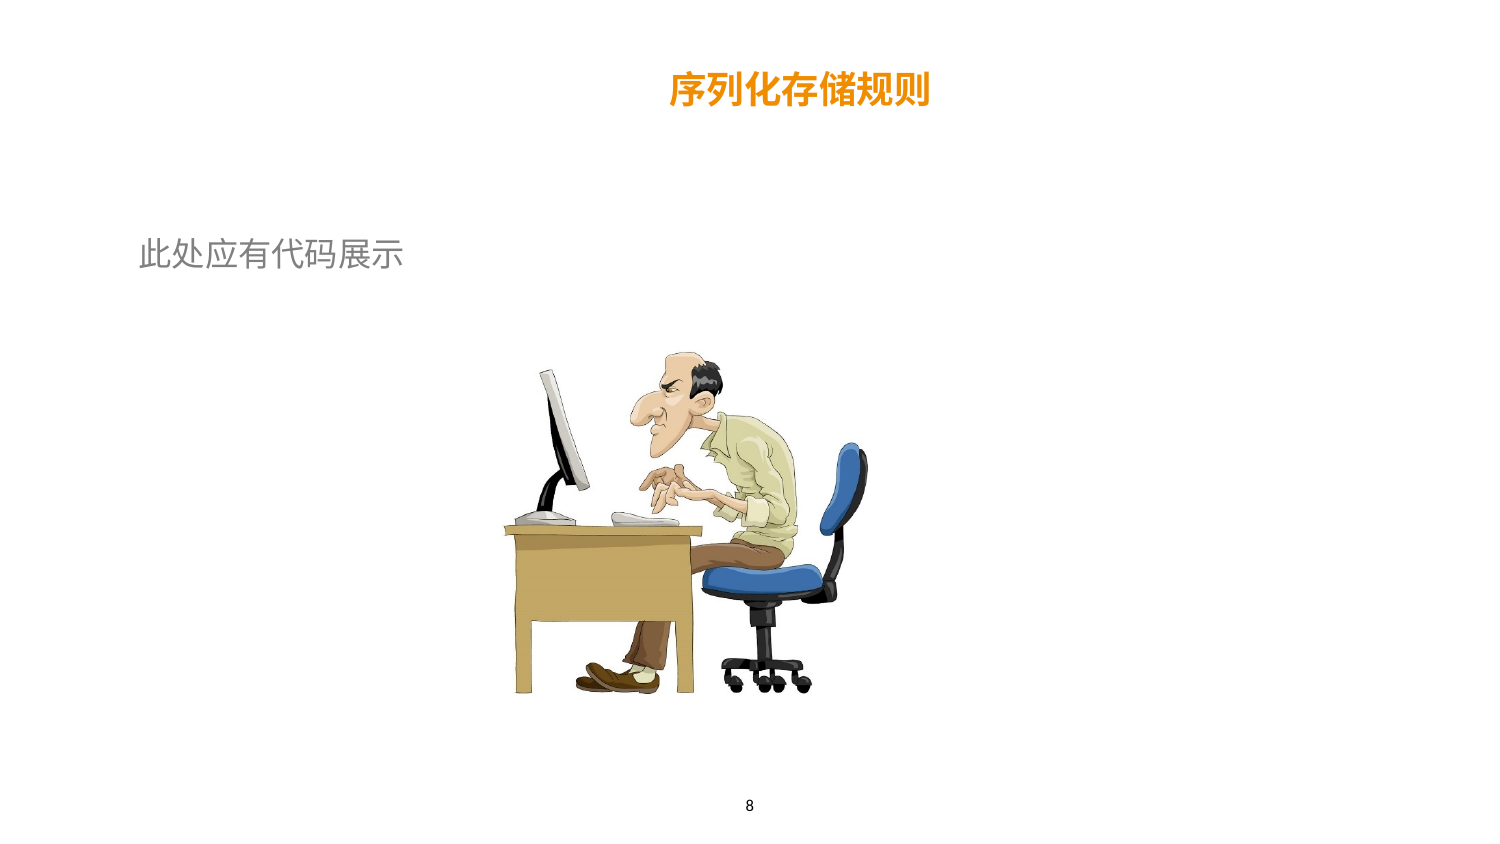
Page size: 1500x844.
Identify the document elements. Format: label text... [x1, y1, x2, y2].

picture [501, 350, 869, 696]
text_box 序列化存储规则 [567, 58, 1034, 119]
text_box 此处应有代码展示 [123, 185, 845, 280]
